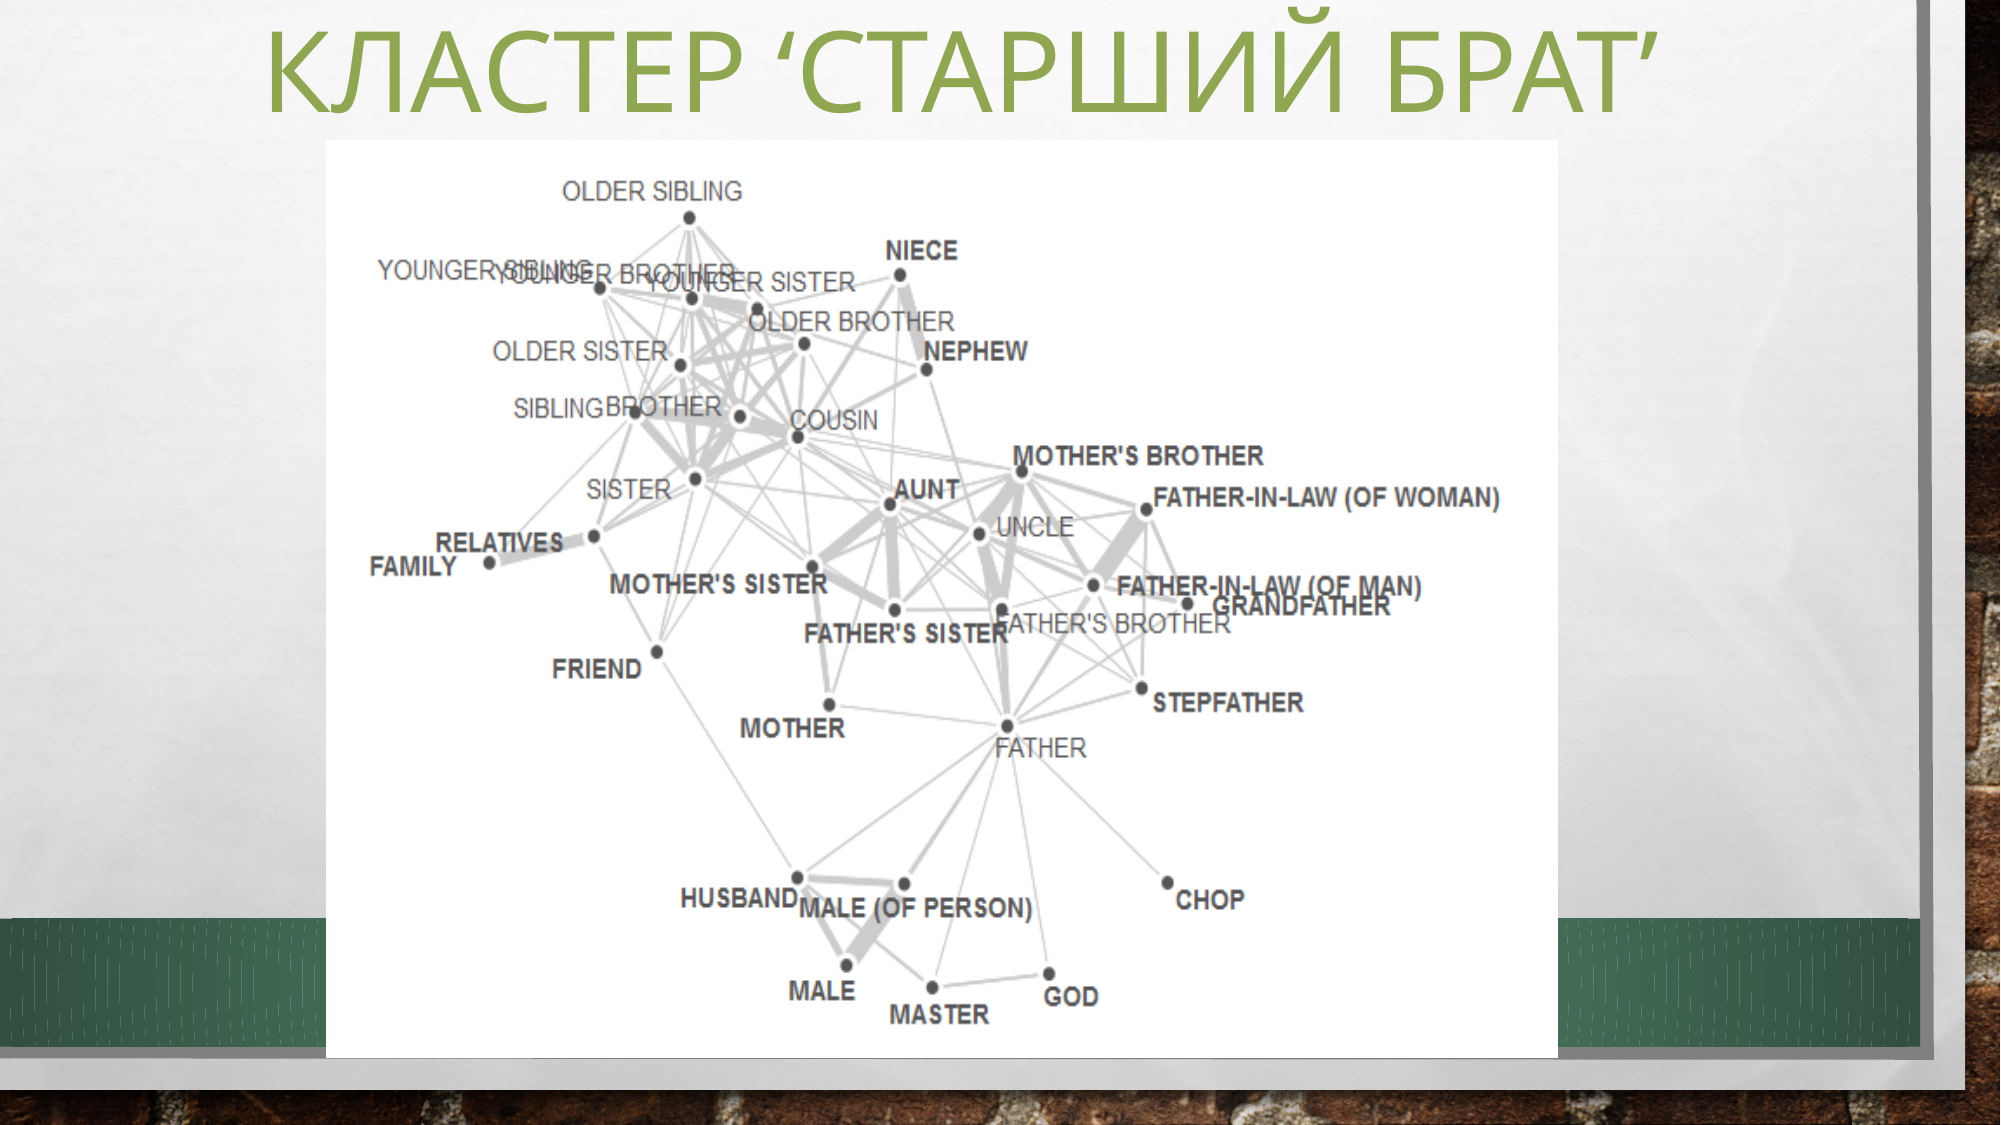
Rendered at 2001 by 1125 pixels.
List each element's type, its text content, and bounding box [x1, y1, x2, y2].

title Кластер ‘старший брат’ [107, 0, 1814, 171]
picture [326, 140, 1558, 1058]
picture [0, 0, 2000, 1125]
